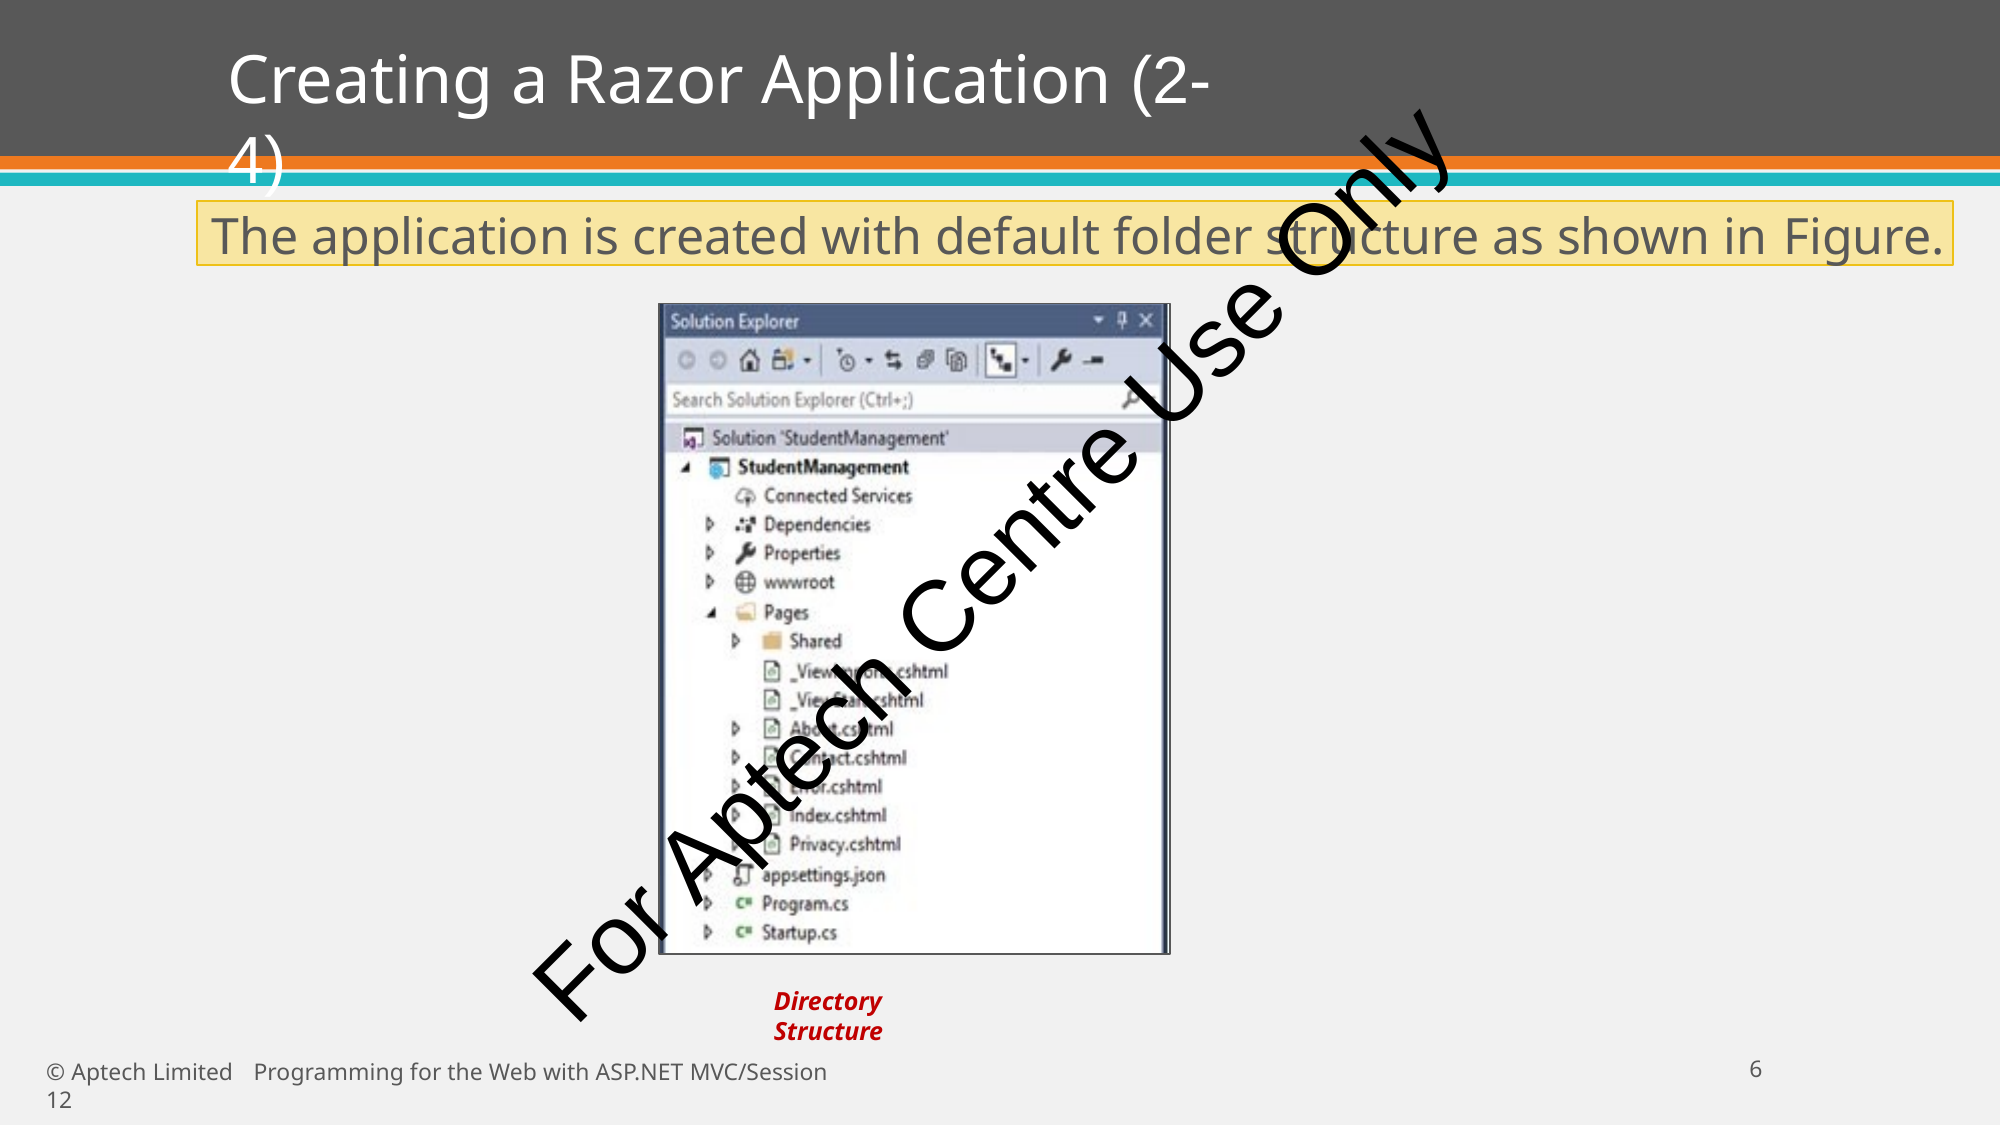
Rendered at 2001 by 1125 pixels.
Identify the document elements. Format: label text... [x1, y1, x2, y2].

slide_number 14 [1745, 1054, 1777, 1125]
text_box [659, 303, 1170, 830]
text_box For Aptech Centre Use Only [518, 81, 1481, 1043]
text_box Directory Structure [771, 983, 993, 1046]
footer © Aptech Limited Programming for the Web with ASP.NET MVC/Session 12 [43, 1057, 853, 1125]
text_box The application is created with default folder structure as shown in Figure. [197, 201, 1288, 265]
text_box [680, 464, 1170, 954]
text_box Creating a Razor Application (2-4) [225, 35, 1252, 197]
text_box The application is created with default folder structure as shown in Figure. [1369, 201, 1954, 265]
